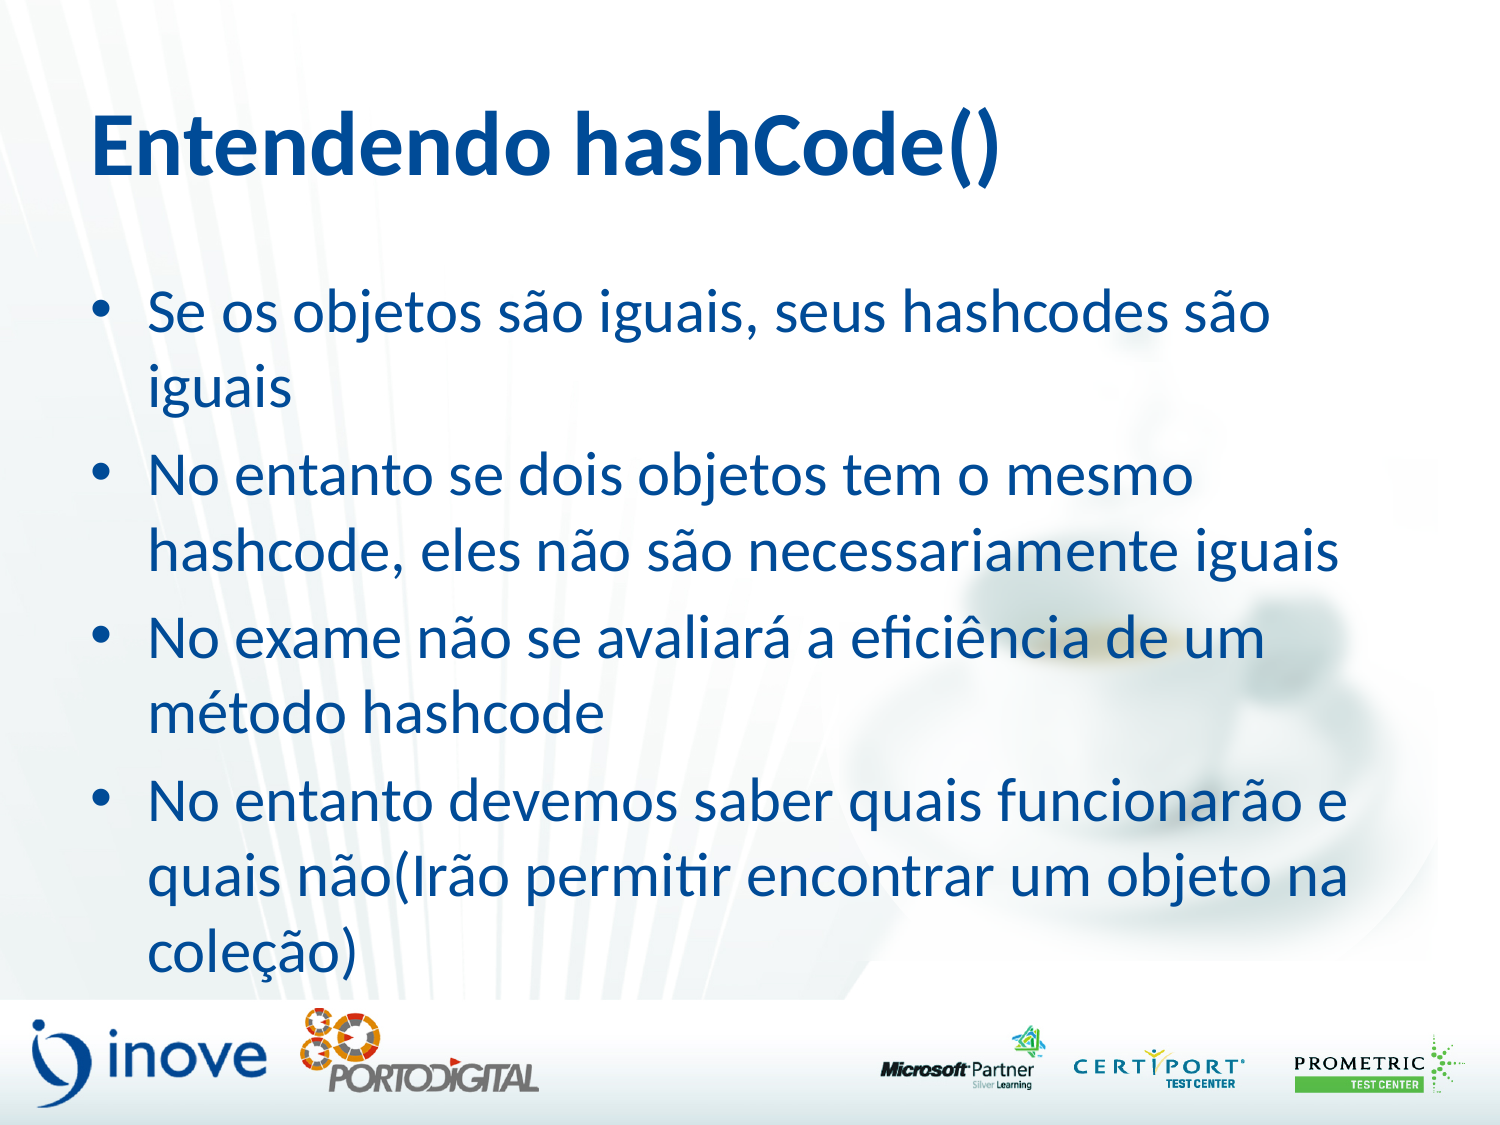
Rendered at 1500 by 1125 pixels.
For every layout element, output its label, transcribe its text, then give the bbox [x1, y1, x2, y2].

title Entendendo hashCode() [75, 45, 1425, 233]
list Se os objetos são iguais, seus hashcodes são iguais No entanto se dois objetos tem o mesmo hashcode, eles não são necessariamente iguais No exame não se avaliará a eficiência de um método hashcode No entanto devemos saber quais funcionarão e quais não(Irão permitir encontrar um objeto na coleção) [75, 262, 1425, 1005]
picture [0, 0, 1500, 1125]
